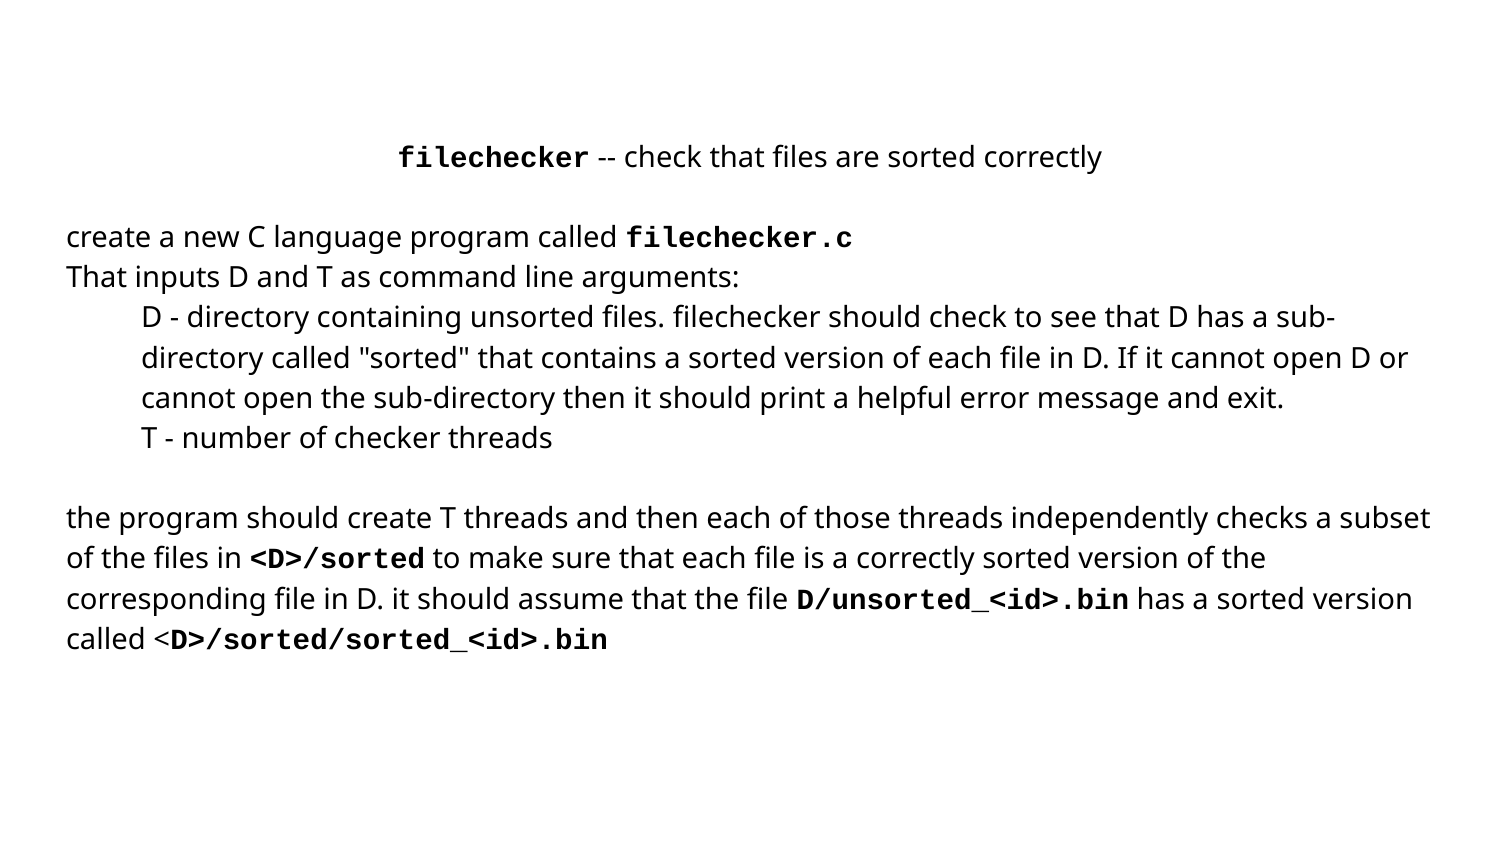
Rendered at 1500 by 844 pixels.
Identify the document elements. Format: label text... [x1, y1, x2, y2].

title filechecker -- check that files are sorted correctly create a new C language program called filechecker.c That inputs D and T as command line arguments: D - directory containing unsorted files. filechecker should check to see that D has a sub-directory called "sorted" that contains a sorted version of each file in D. If it cannot open D or cannot open the sub-directory then it should print a helpful error message and exit. T - number of checker threads the program should create T threads and then each of those threads independently checks a subset of the files in <D>/sorted to make sure that each file is a correctly sorted version of the corresponding file in D. it should assume that the file D/unsorted_<id>.bin has a sorted version called <D>/sorted/sorted_<id>.bin [51, 72, 1449, 794]
